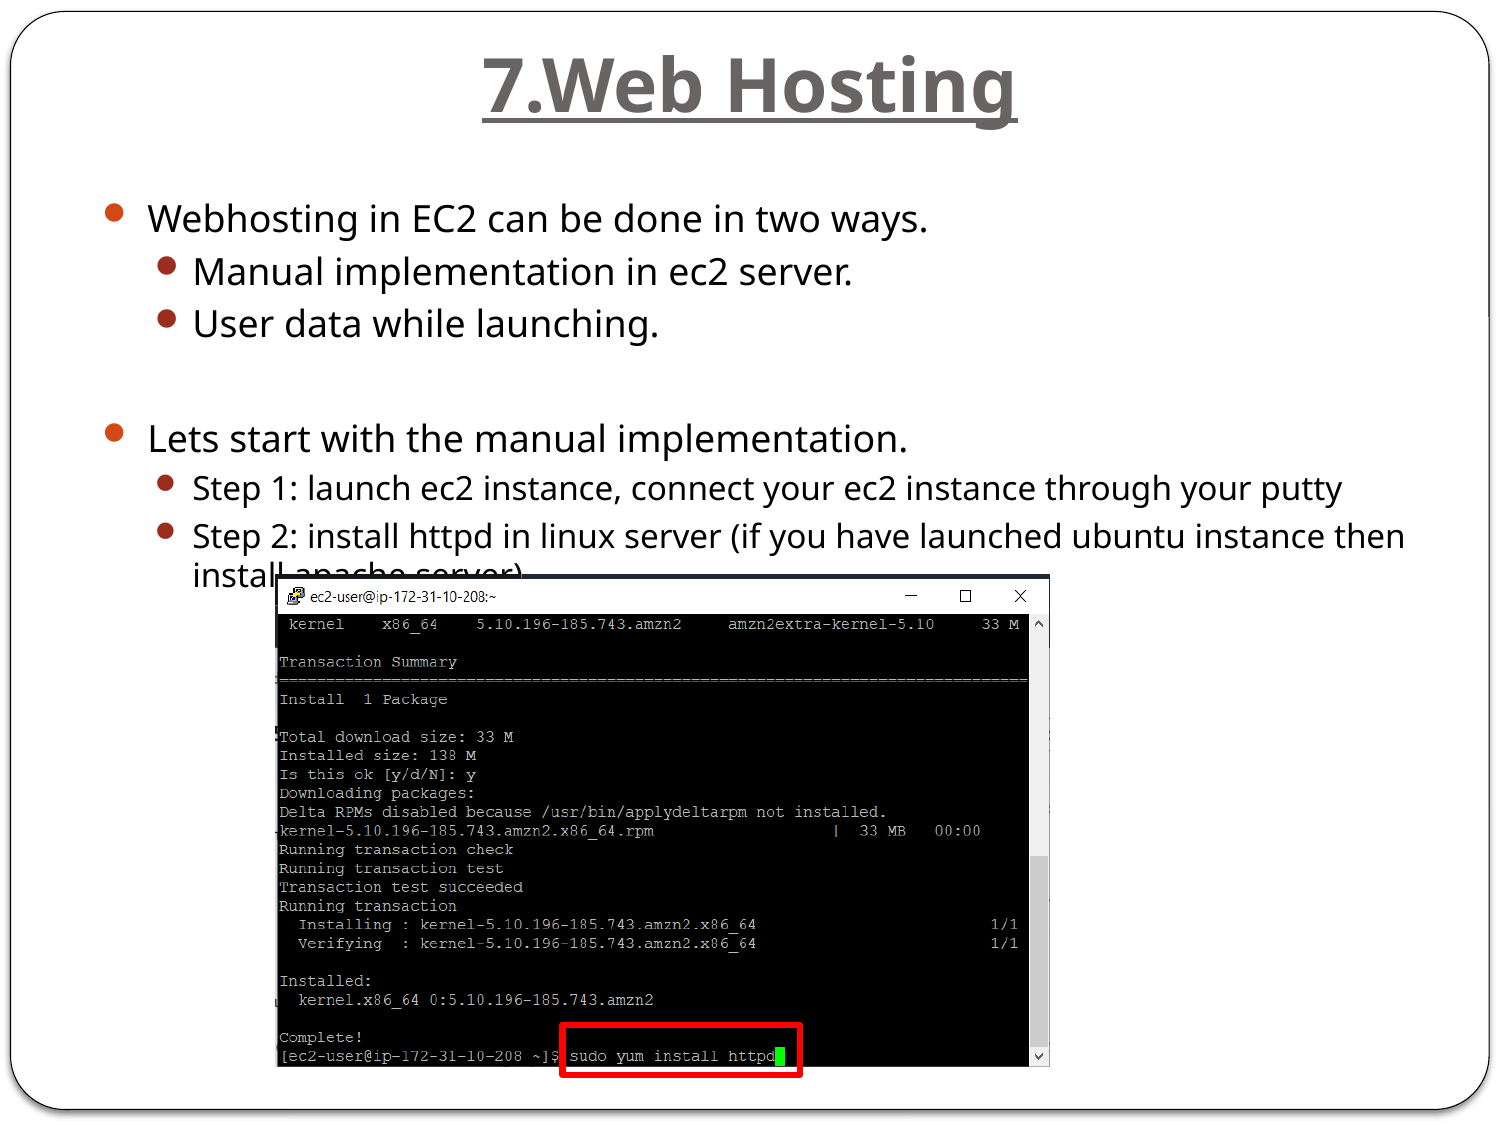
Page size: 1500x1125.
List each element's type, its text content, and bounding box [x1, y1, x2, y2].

list Webhosting in EC2 can be done in two ways. Manual implementation in ec2 server. User data while launching. Lets start with the manual implementation. Step 1: launch ec2 instance, connect your ec2 instance through your putty Step 2: install httpd in linux server (if you have launched ubuntu instance then install apache server) [87, 187, 1425, 988]
title 7.Web Hosting [75, 24, 1425, 143]
picture [274, 574, 1051, 1067]
